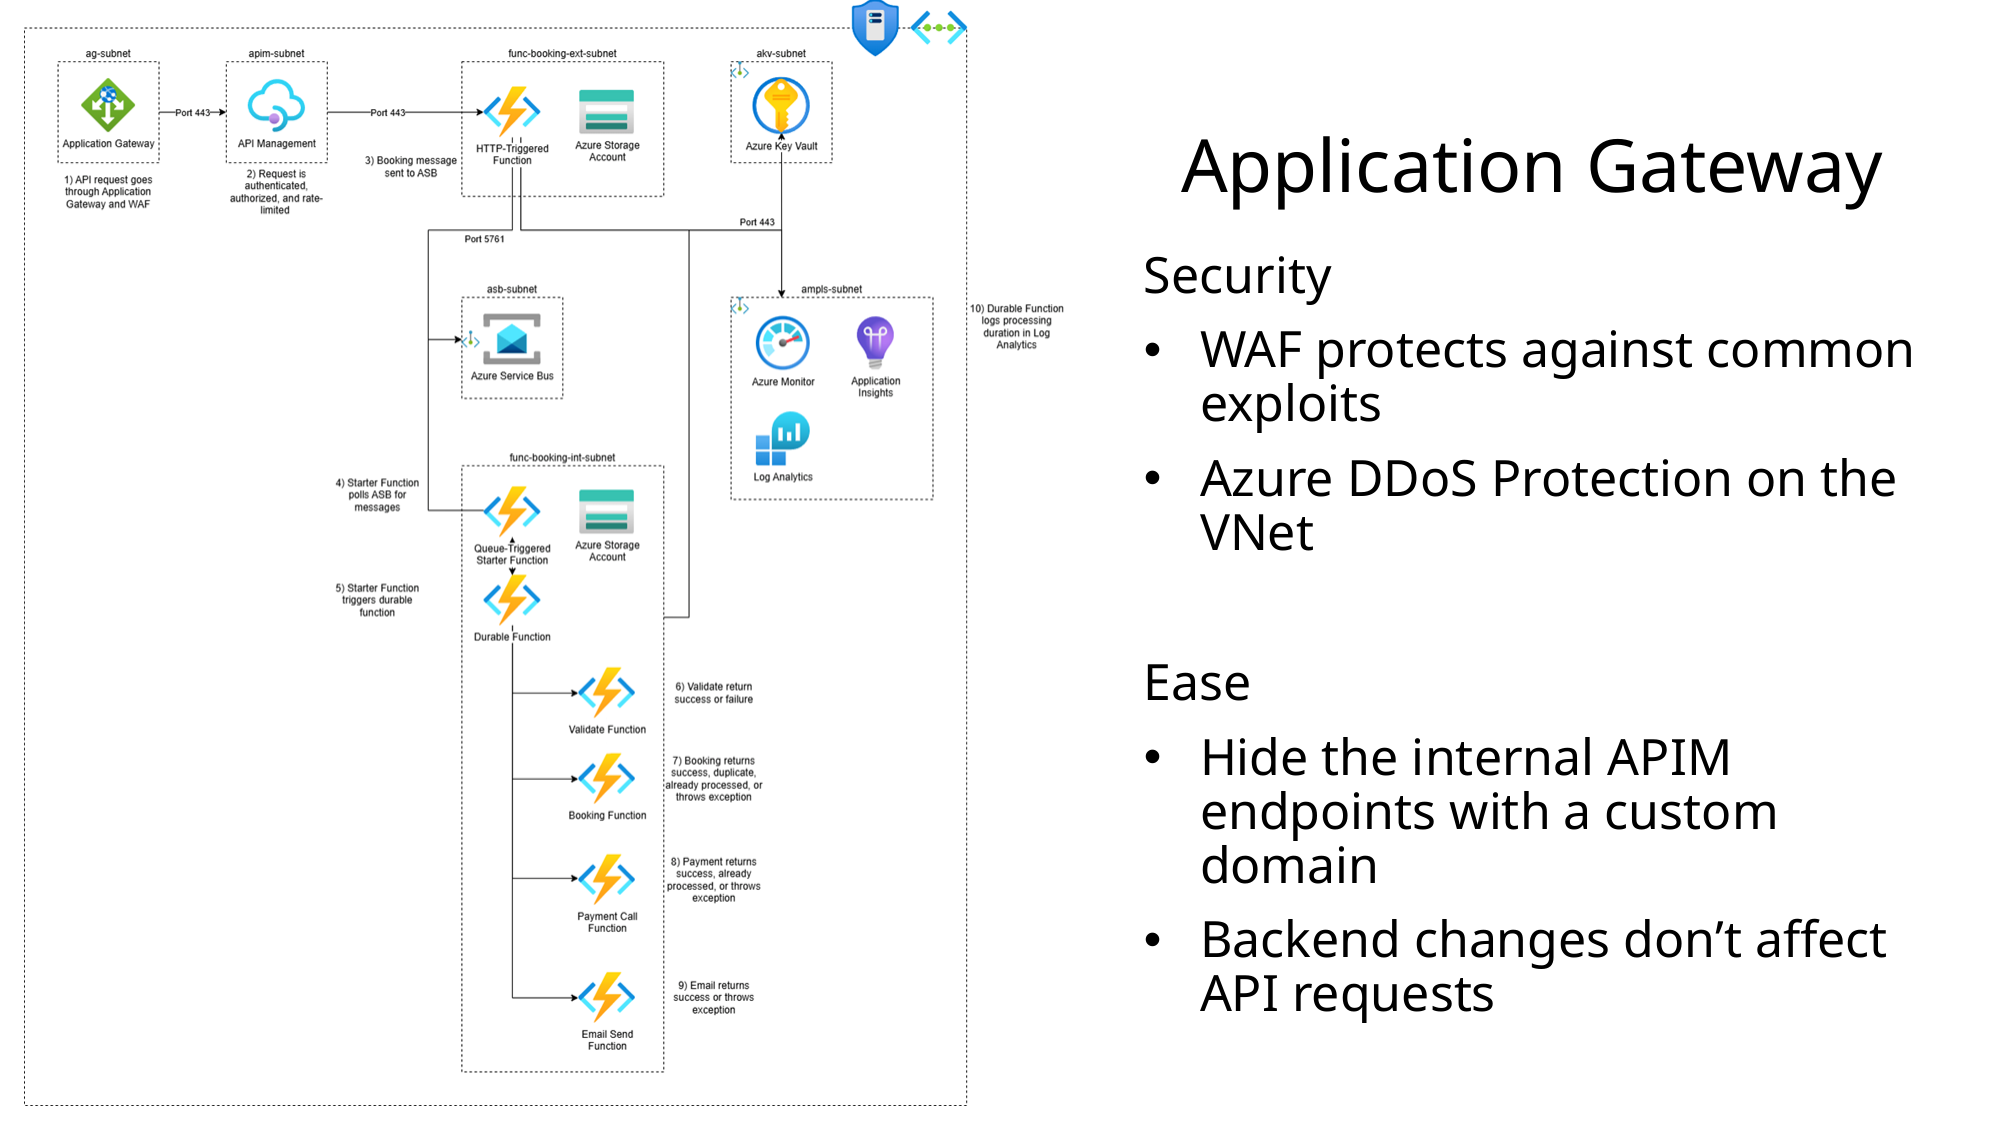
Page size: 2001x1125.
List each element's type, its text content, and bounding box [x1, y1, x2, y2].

picture [23, 0, 1069, 1107]
text_box Application Gateway [1128, 59, 1936, 217]
text_box Security WAF protects against common exploits Azure DDoS Protection on the VNet Ease Hide the internal APIM endpoints with a custom domain Backend changes don’t affect API requests [1128, 242, 1936, 1066]
